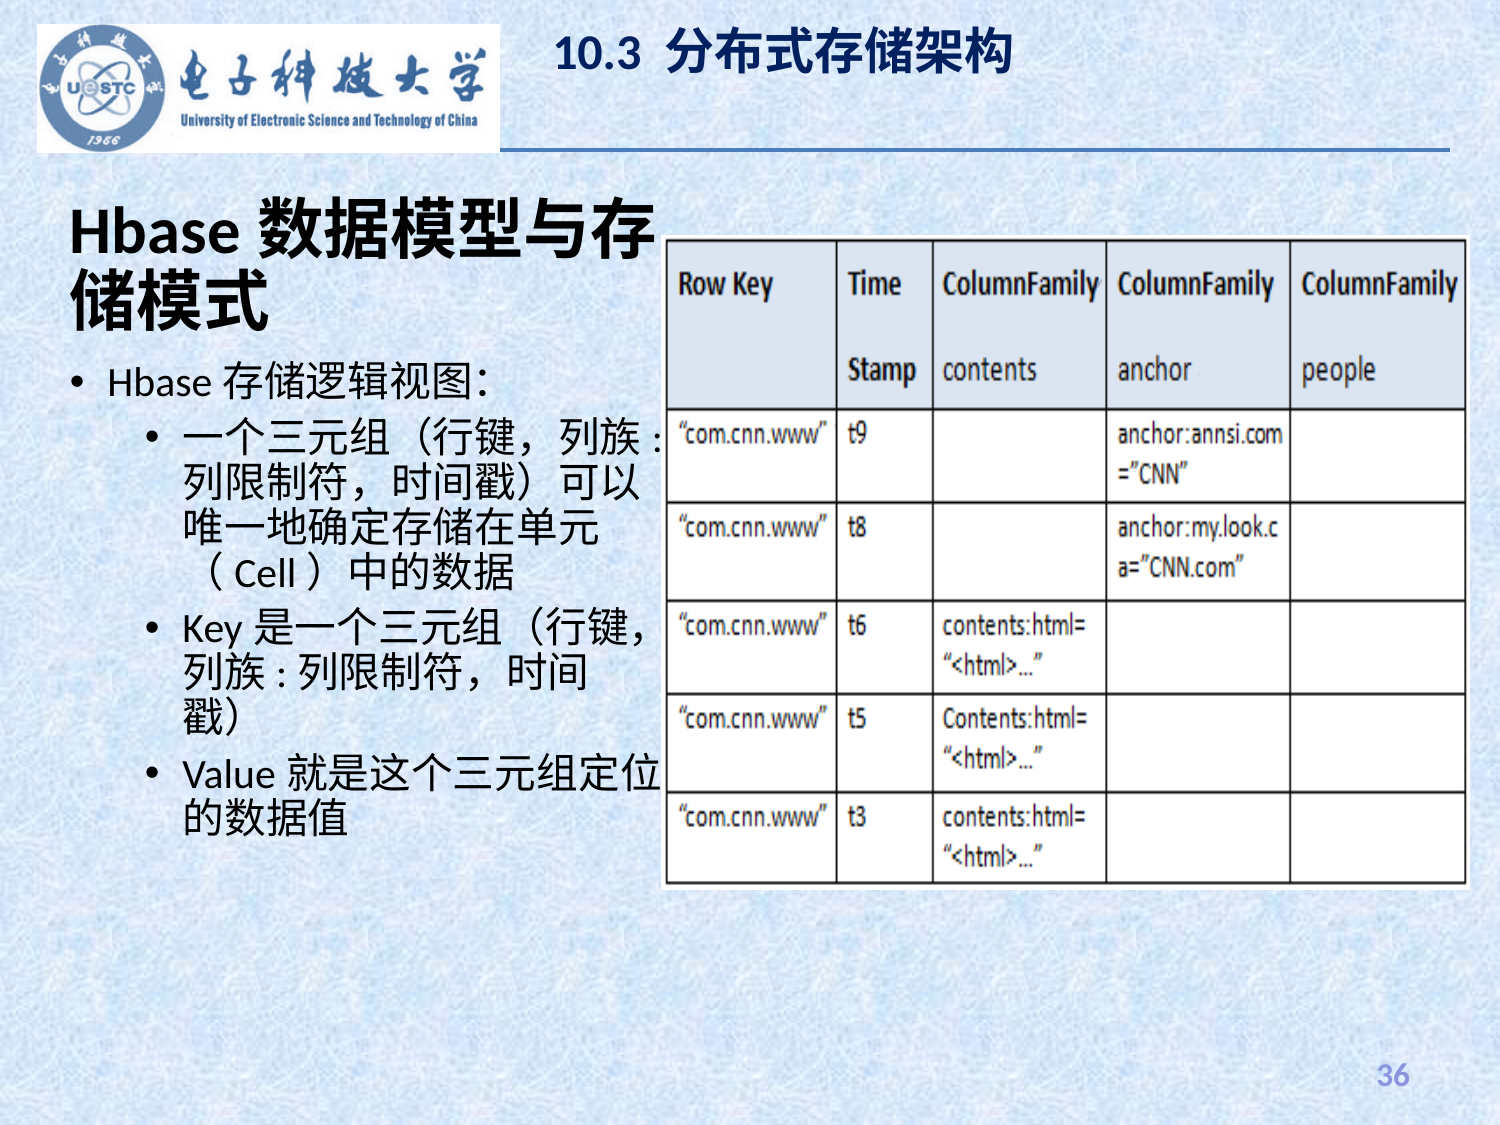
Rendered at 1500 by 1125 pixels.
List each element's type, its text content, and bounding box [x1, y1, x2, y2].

text_box 10.3 分布式存储架构 [537, 12, 1450, 88]
picture [0, 0, 1500, 1125]
slide_number 36 [1074, 1042, 1425, 1103]
text_box Hbase数据模型与存储模式 Hbase存储逻辑视图： 一个三元组（行键，列族:列限制符，时间戳）可以唯一地确定存储在单元（Cell）中的数据 Key是一个三元组（行键，列族:列限制符，时间戳） Value就是这个三元组定位的数据值 [55, 188, 687, 1043]
